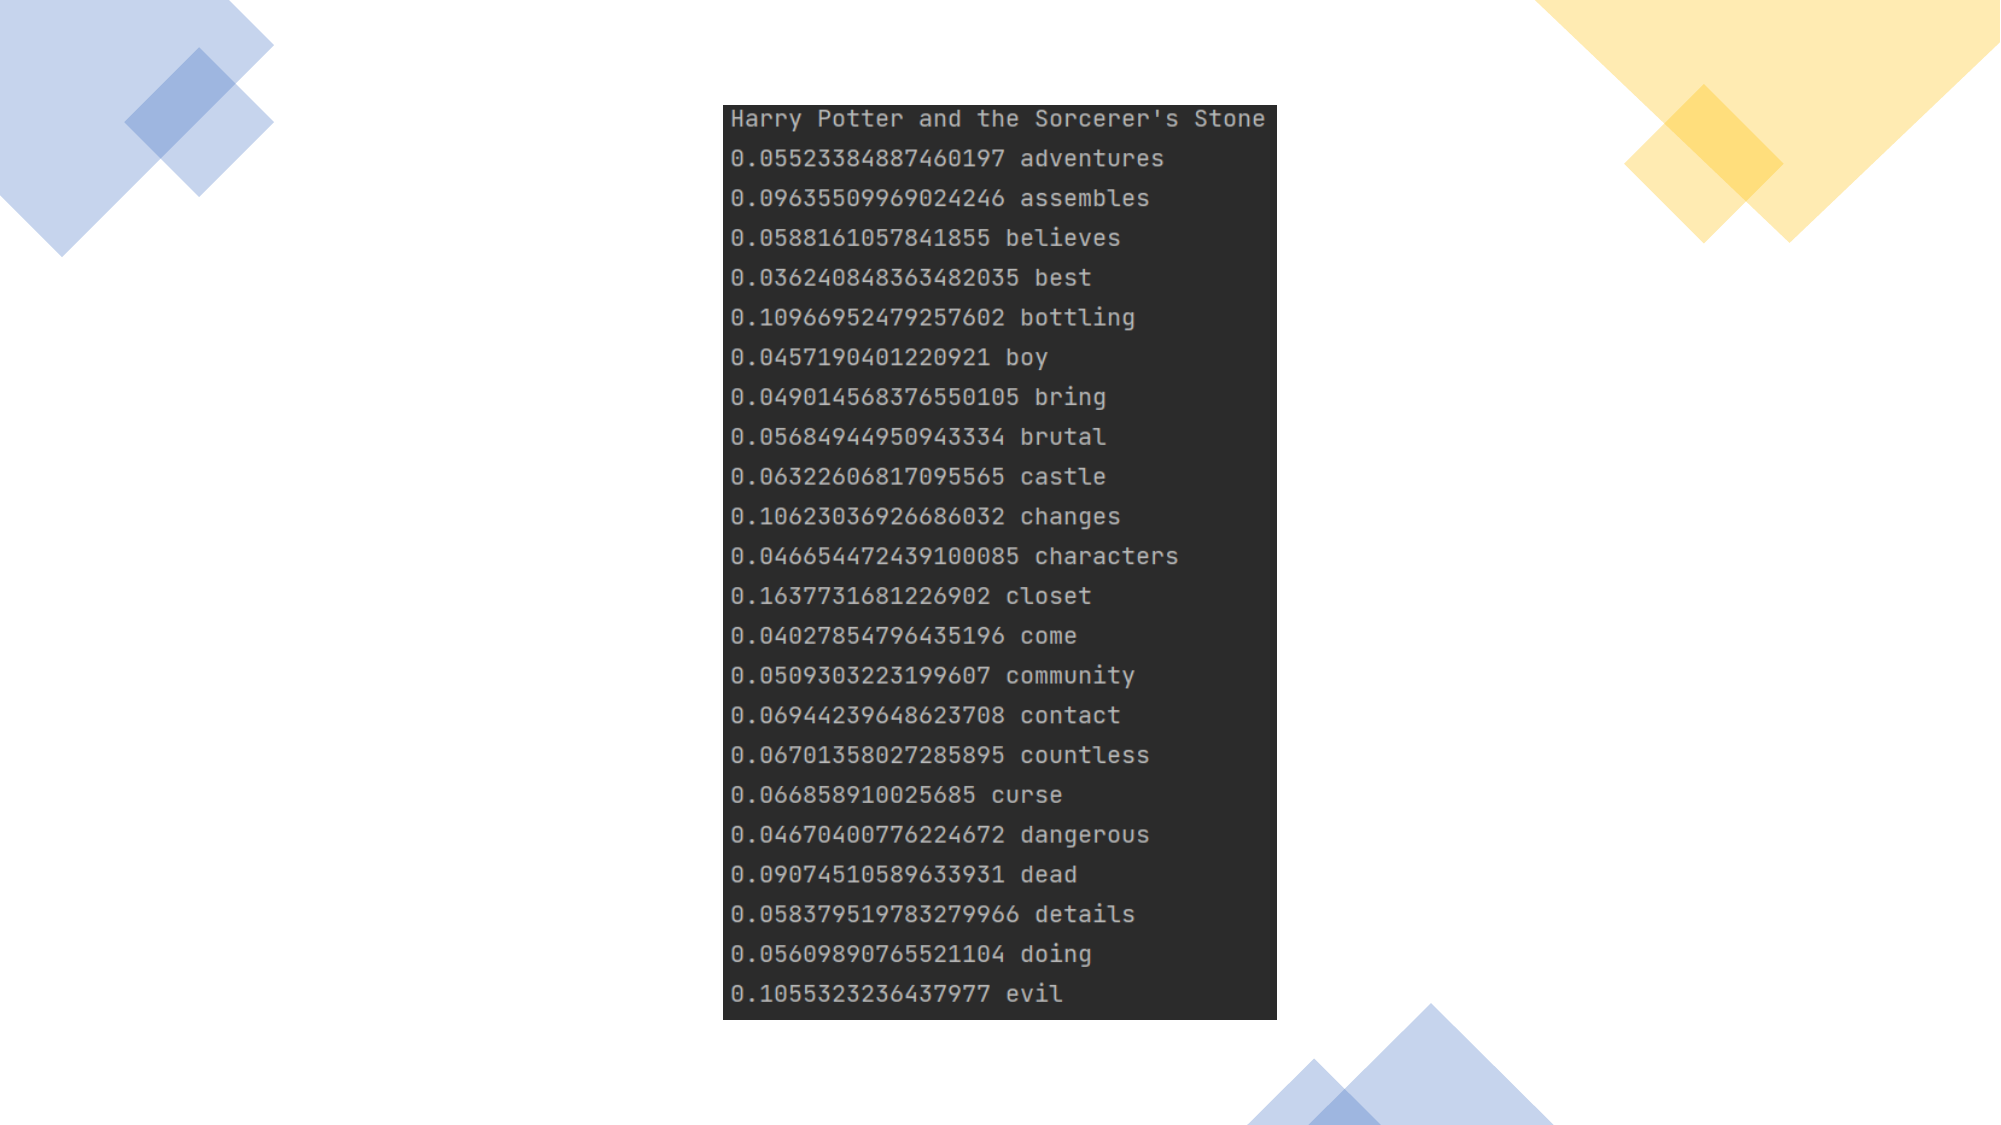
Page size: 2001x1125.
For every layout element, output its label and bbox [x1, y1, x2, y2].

text_box [0, 0, 276, 259]
text_box [1345, 1001, 1556, 1125]
picture [723, 105, 1277, 1020]
text_box [1245, 1057, 1383, 1125]
text_box [1622, 124, 1746, 245]
text_box [122, 45, 276, 199]
text_box [0, 0, 2000, 1125]
text_box [1533, 0, 2000, 245]
